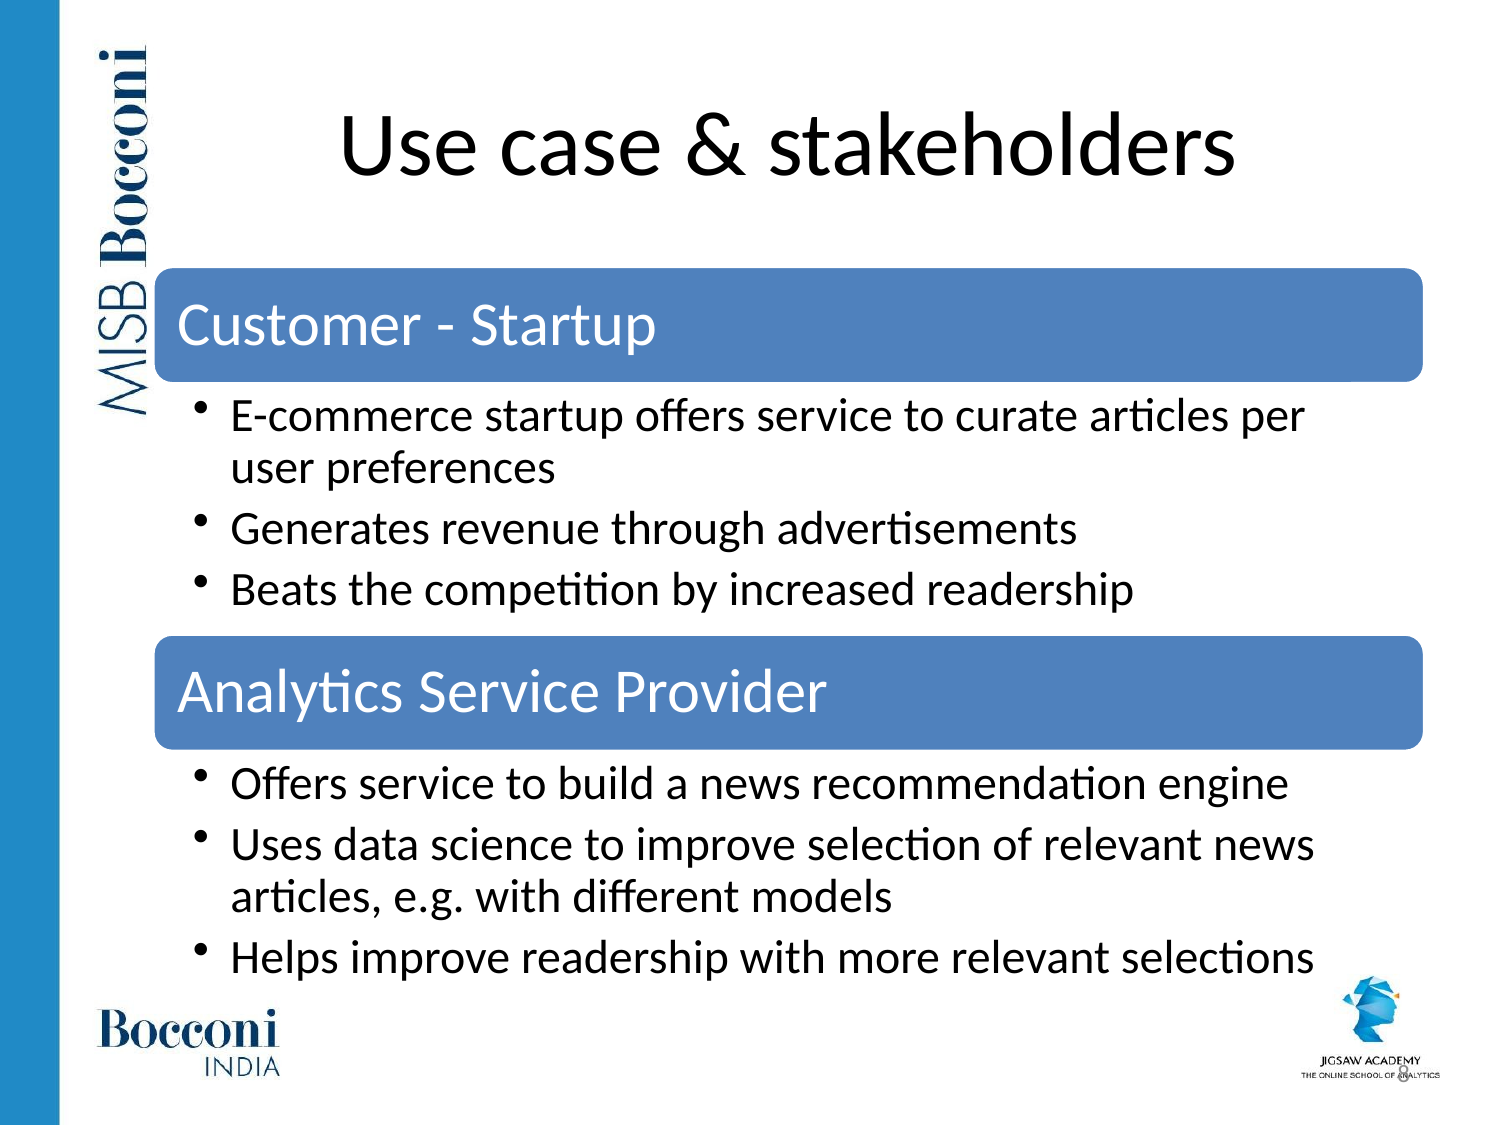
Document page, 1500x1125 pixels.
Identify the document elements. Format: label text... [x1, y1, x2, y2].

picture [0, 0, 1500, 1125]
title Use case & stakeholders [152, 45, 1425, 233]
slide_number 8 [1074, 1042, 1425, 1103]
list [152, 262, 1426, 1006]
